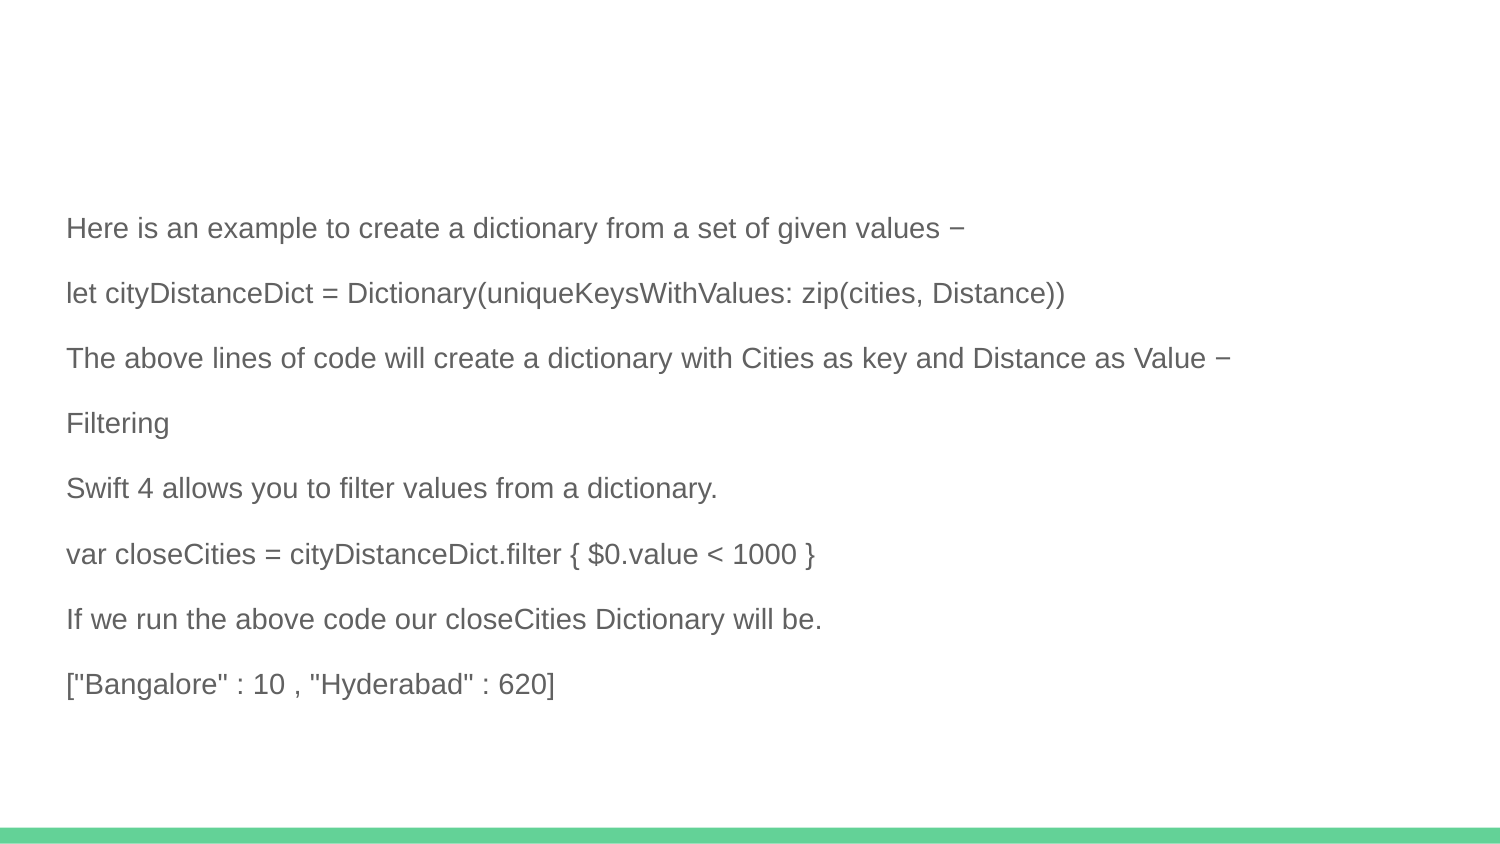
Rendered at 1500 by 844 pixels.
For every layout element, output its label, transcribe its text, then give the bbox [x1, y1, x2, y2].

list Here is an example to create a dictionary from a set of given values − let cityDistanceDict = Dictionary(uniqueKeysWithValues: zip(cities, Distance)) The above lines of code will create a dictionary with Cities as key and Distance as Value − Filtering Swift 4 allows you to filter values from a dictionary. var closeCities = cityDistanceDict.filter { $0.value < 1000 } If we run the above code our closeCities Dictionary will be. ["Bangalore" : 10 , "Hyderabad" : 620] [51, 189, 1449, 750]
